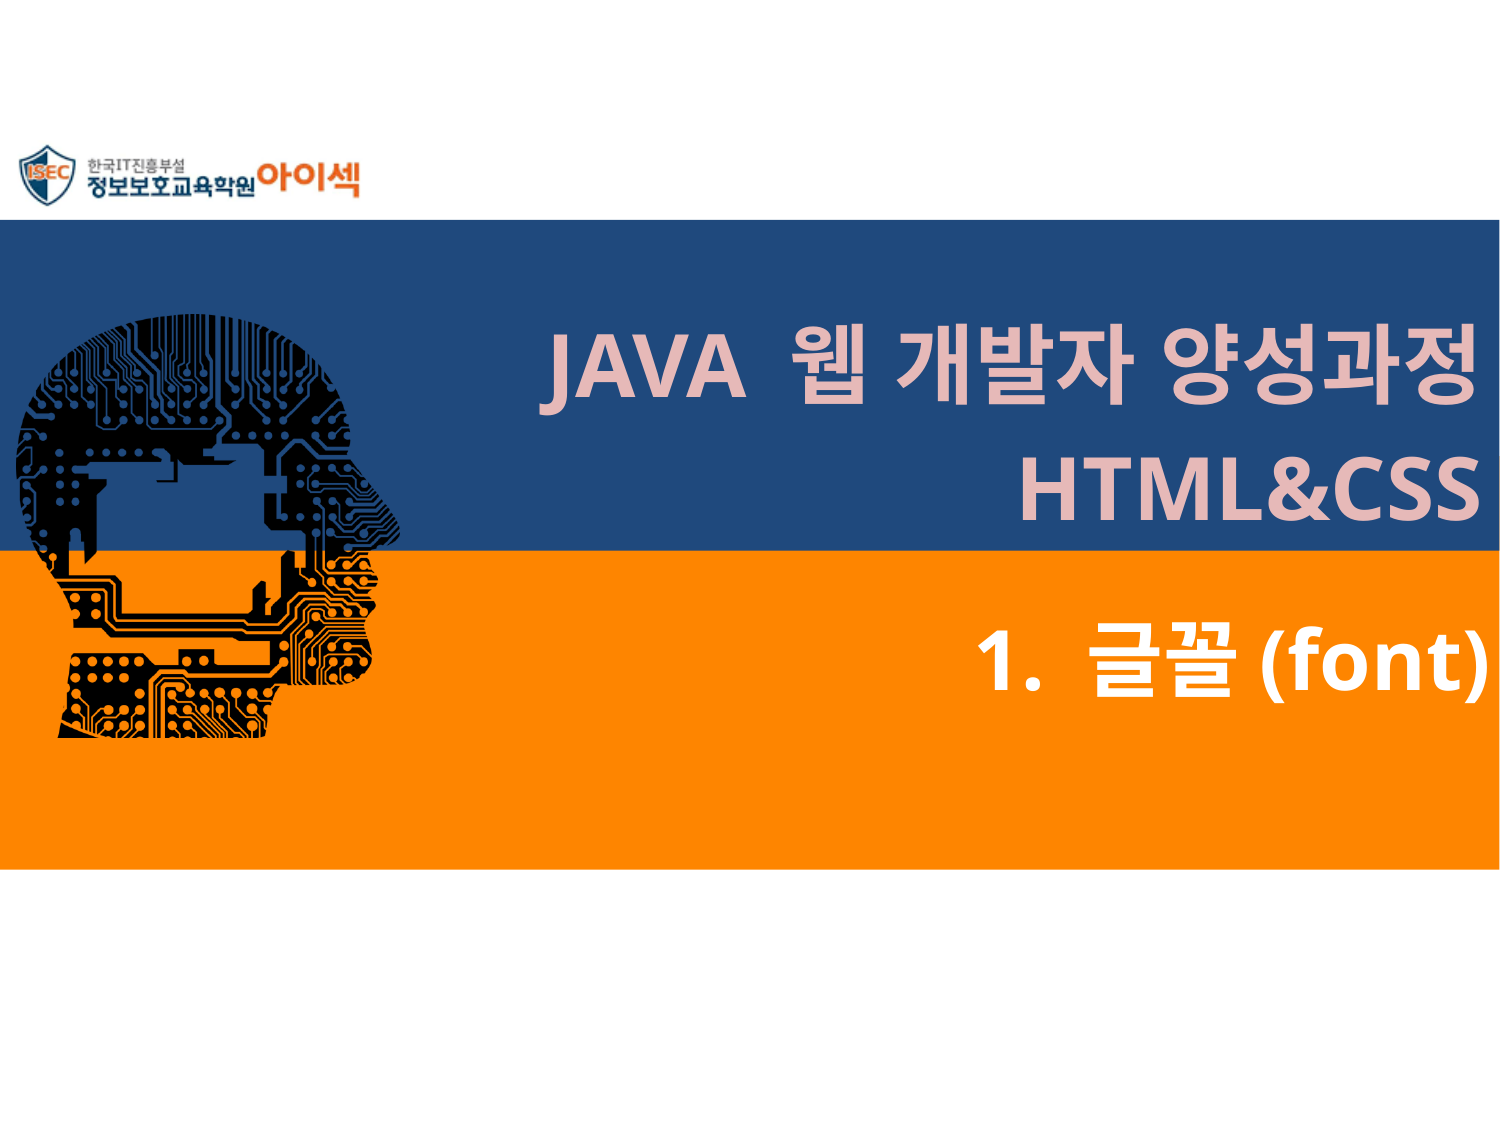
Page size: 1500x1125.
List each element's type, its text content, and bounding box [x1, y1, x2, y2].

picture [16, 314, 400, 574]
title 1. 글꼴(font) [0, 574, 1500, 740]
picture [0, 28, 400, 219]
subtitle JAVA 웹 개발자 양성과정 HTML&CSS [448, 302, 1499, 504]
